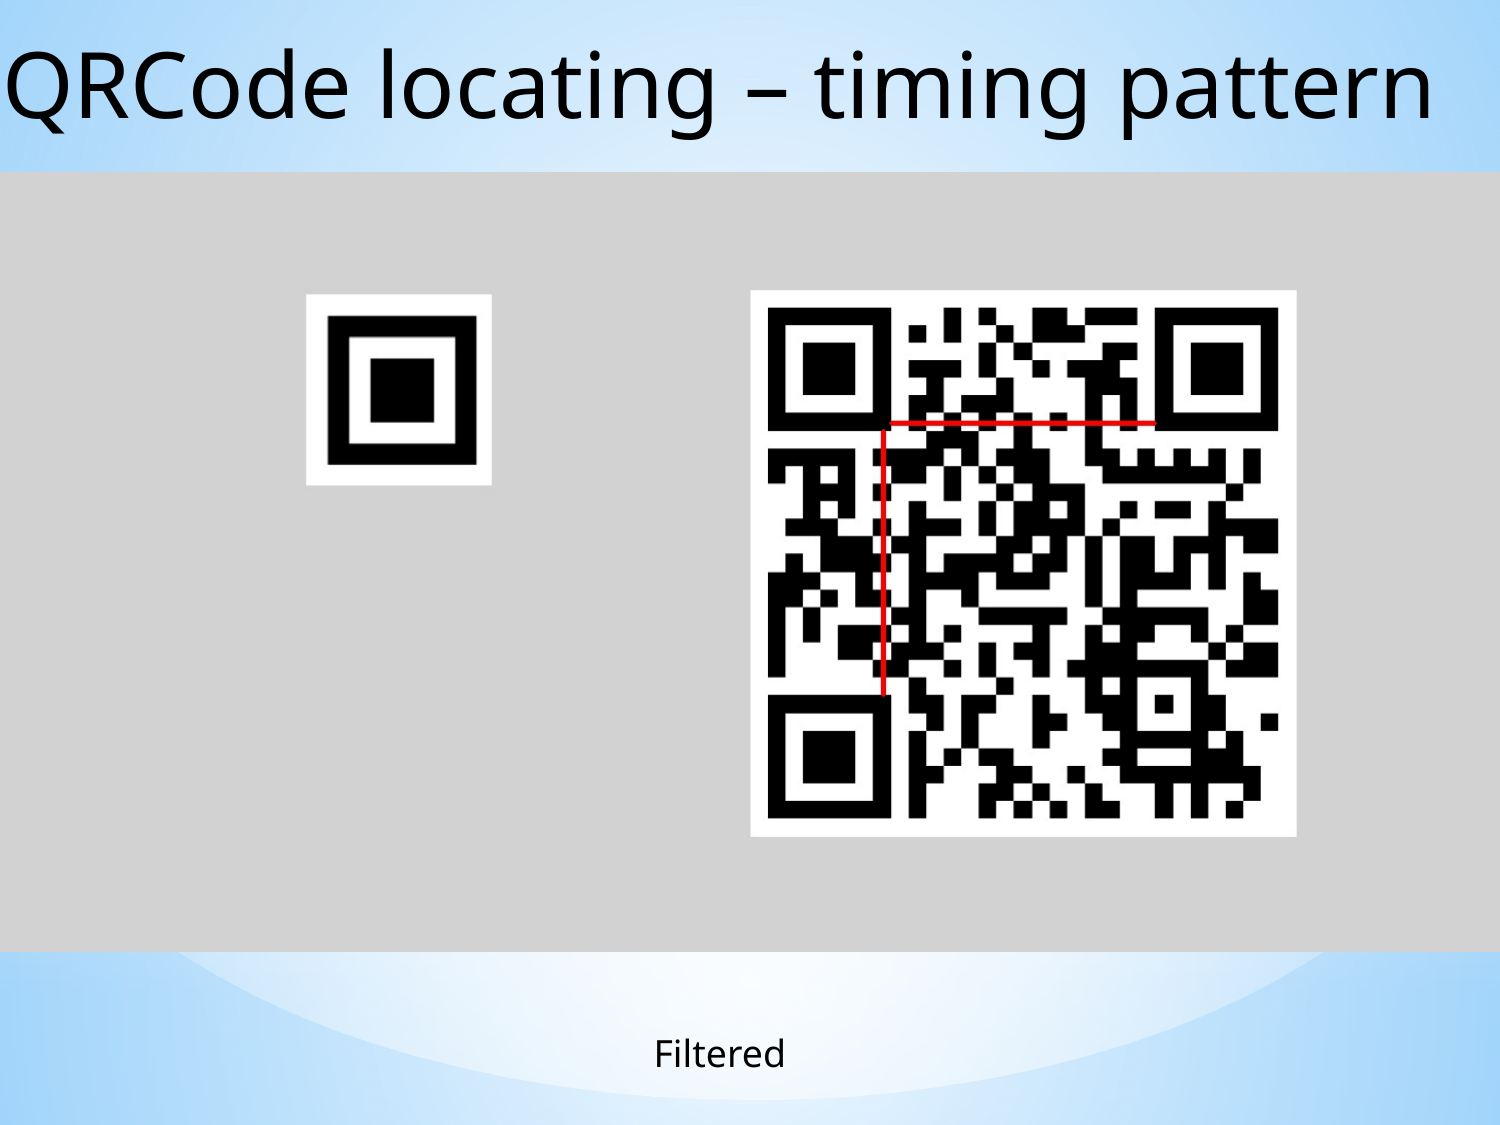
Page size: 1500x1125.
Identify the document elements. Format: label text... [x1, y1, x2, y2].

text_box Filtered [638, 1023, 802, 1083]
picture [0, 172, 1500, 953]
text_box QRCode locating – timing pattern [0, 19, 1454, 144]
